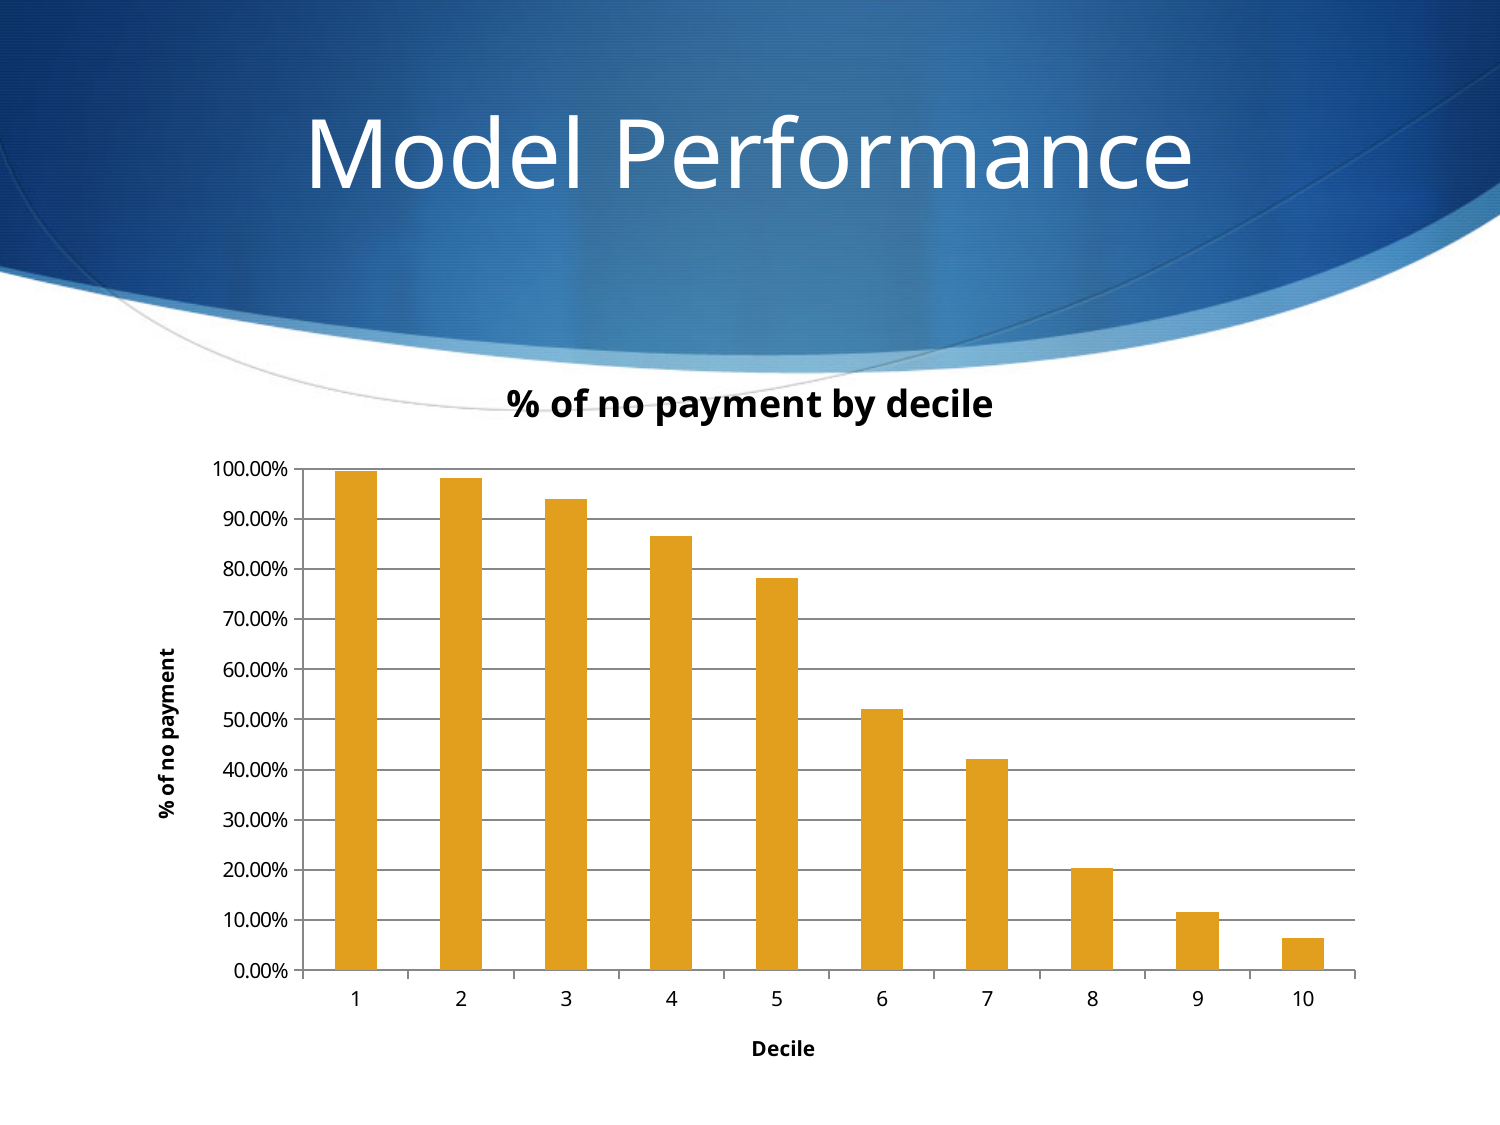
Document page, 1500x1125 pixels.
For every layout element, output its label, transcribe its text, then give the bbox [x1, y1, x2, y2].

chart [118, 341, 1382, 1095]
picture [0, 0, 1500, 1125]
title Model Performance [75, 56, 1425, 245]
